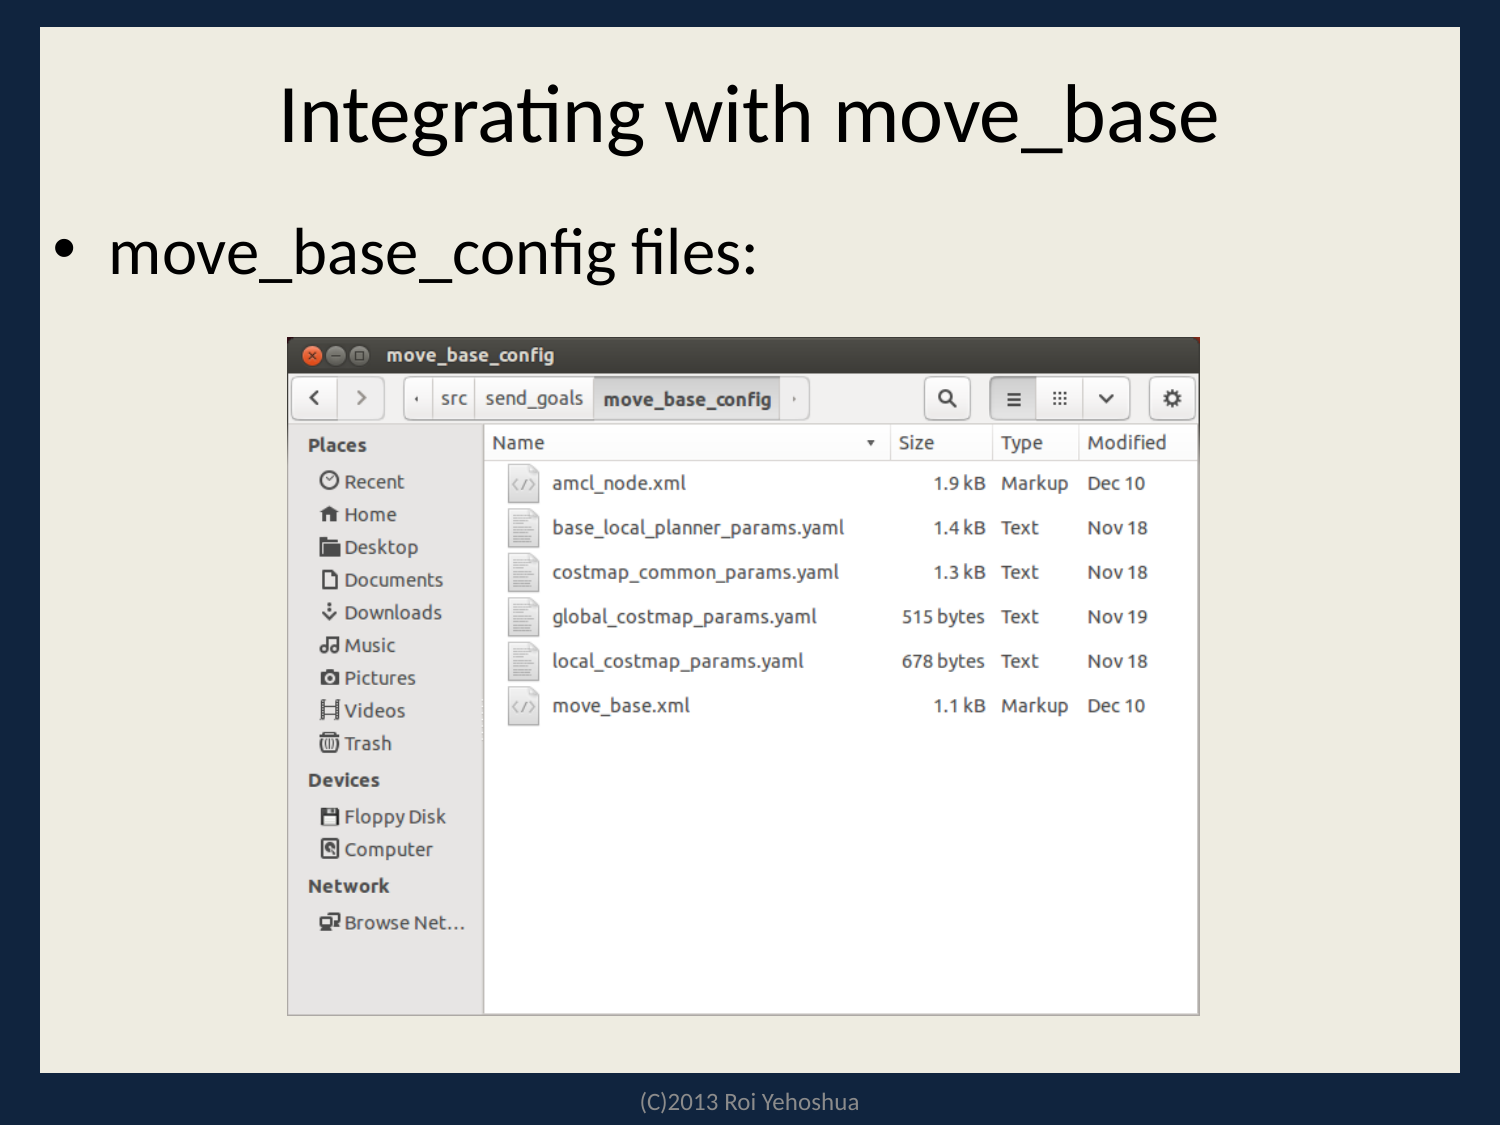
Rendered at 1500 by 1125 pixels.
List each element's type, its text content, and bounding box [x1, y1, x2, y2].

list move_base_config files: [37, 200, 1463, 1080]
title Integrating with move_base [37, 31, 1463, 188]
picture [287, 337, 1201, 1017]
footer (C)2013 Roi Yehoshua [512, 1074, 988, 1125]
